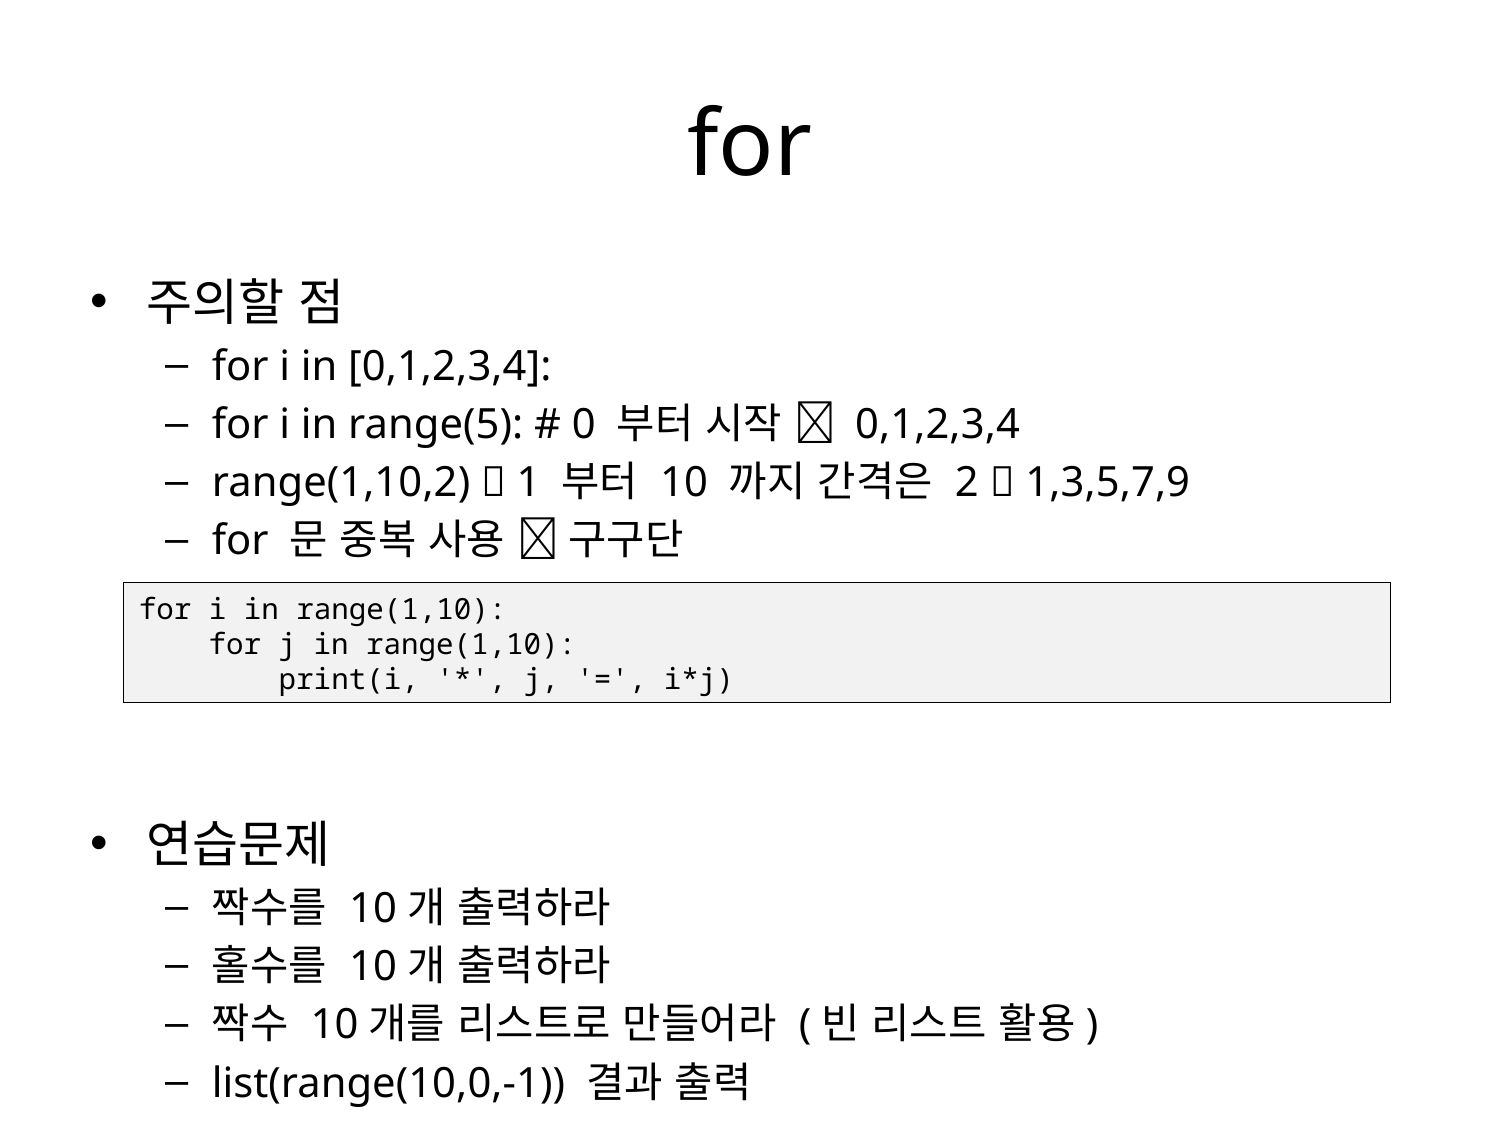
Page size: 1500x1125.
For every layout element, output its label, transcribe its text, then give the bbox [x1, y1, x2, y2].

list 주의할 점 for i in [0,1,2,3,4]: for i in range(5): # 0 부터 시작  0,1,2,3,4 range(1,10,2)  1 부터 10 까지 간격은 2  1,3,5,7,9 for 문 중복 사용  구구단 연습문제 짝수를 10개 출력하라 홀수를 10개 출력하라 짝수 10개를 리스트로 만들어라 (빈 리스트 활용) list(range(10,0,-1)) 결과 출력 [75, 262, 1425, 1005]
text_box for i in range(1,10): for j in range(1,10): print(i, '*', j, '=', i*j) [123, 582, 1391, 703]
title for [75, 45, 1425, 233]
